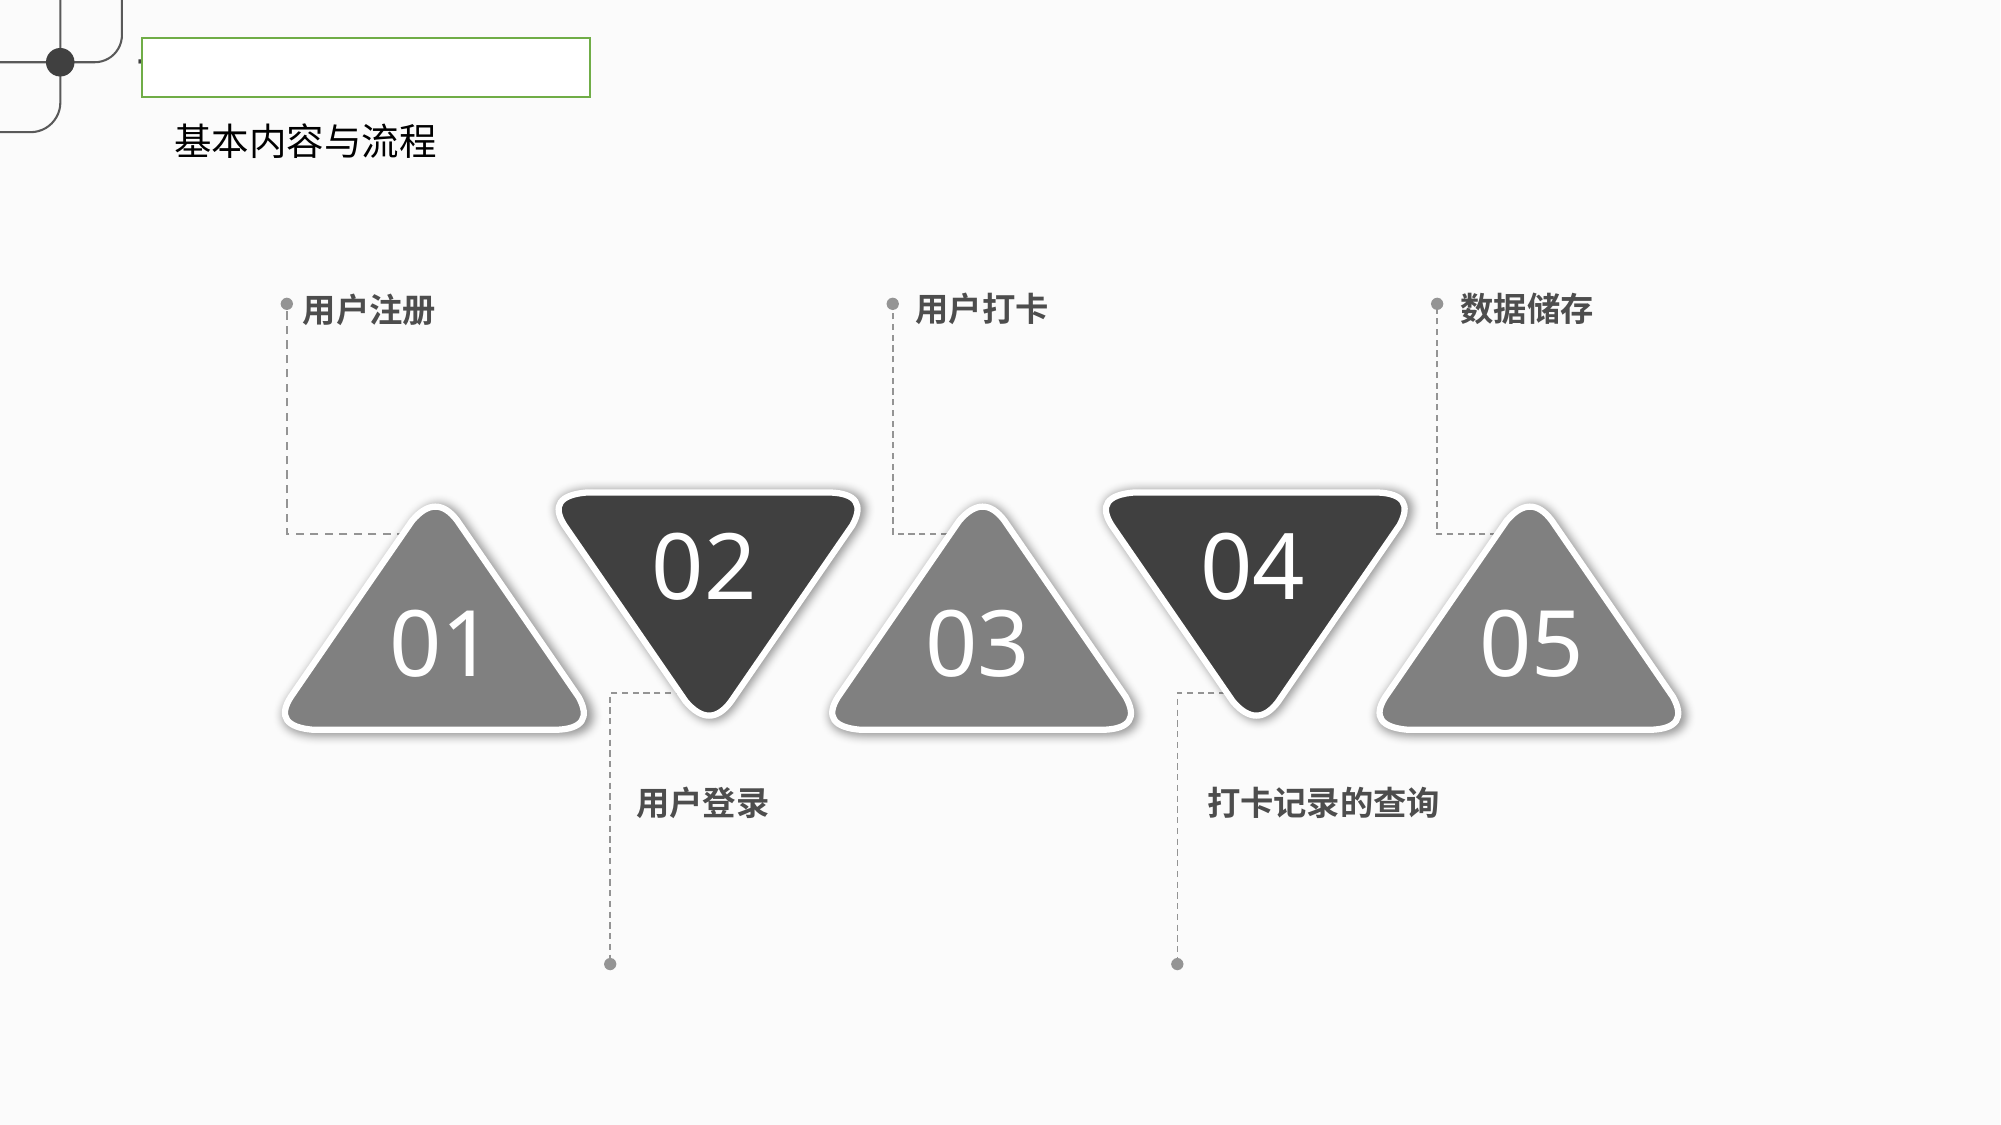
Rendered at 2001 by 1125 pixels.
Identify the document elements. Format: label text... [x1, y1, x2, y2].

text_box [1171, 721, 1244, 971]
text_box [825, 501, 1138, 730]
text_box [551, 492, 864, 721]
text_box [286, 385, 406, 501]
text_box [886, 297, 963, 501]
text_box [1444, 281, 1822, 384]
text_box [141, 37, 591, 98]
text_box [1099, 492, 1411, 721]
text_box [615, 774, 968, 878]
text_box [286, 282, 640, 385]
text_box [899, 281, 1253, 384]
text_box [280, 297, 286, 310]
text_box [278, 501, 591, 730]
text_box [1187, 774, 1541, 878]
text_box [1430, 297, 1511, 501]
text_box [604, 721, 698, 971]
text_box 基本内容与流程 [159, 110, 452, 171]
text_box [1372, 501, 1685, 730]
